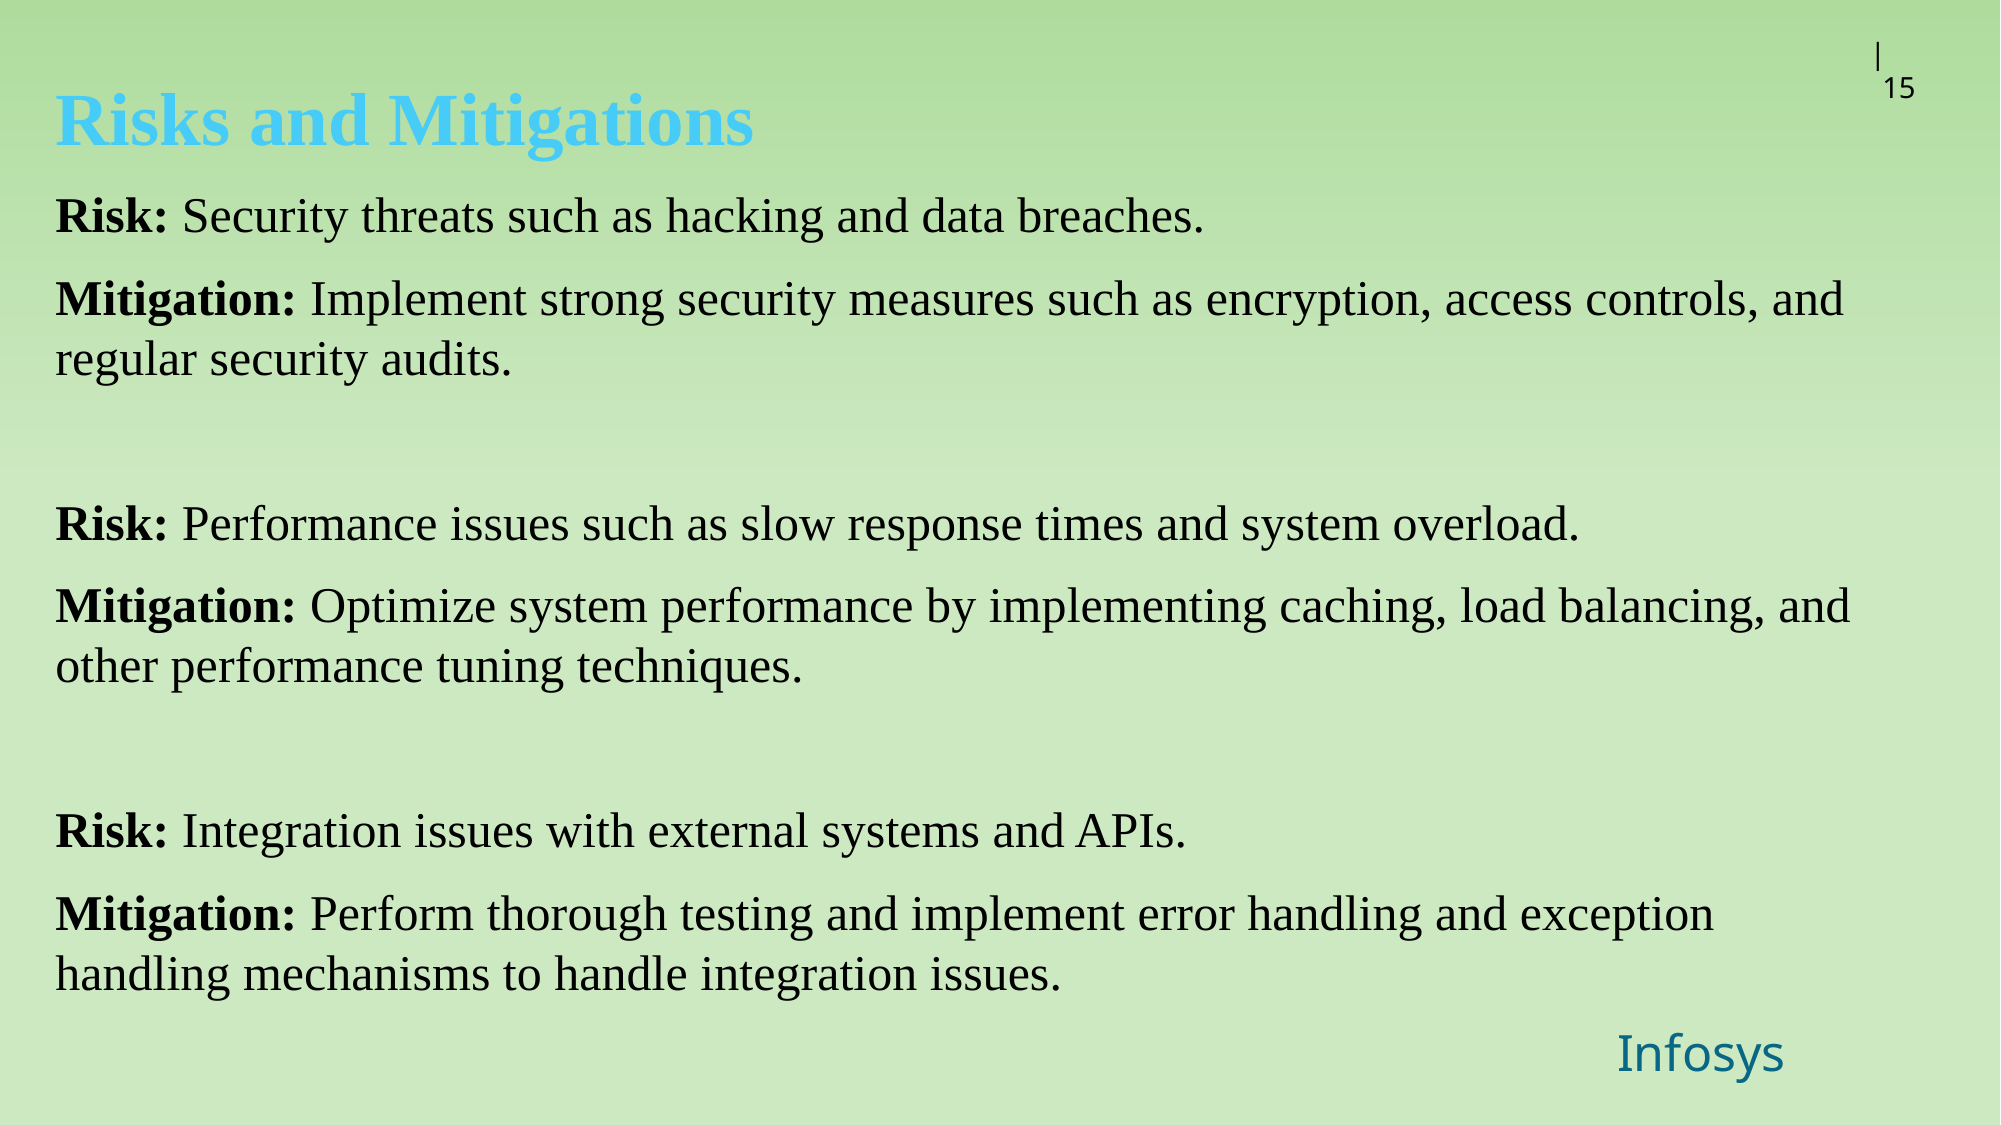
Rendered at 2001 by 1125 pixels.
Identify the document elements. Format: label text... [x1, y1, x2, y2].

list Risks and Mitigations Risk: Security threats such as hacking and data breaches. Mitigation: Implement strong security measures such as encryption, access controls, and regular security audits. Risk: Performance issues such as slow response times and system overload. Mitigation: Optimize system performance by implementing caching, load balancing, and other performance tuning techniques. Risk: Integration issues with external systems and APIs. Mitigation: Perform thorough testing and implement error handling and exception handling mechanisms to handle integration issues. [40, 16, 1871, 1125]
text_box | 15 [1841, 43, 1931, 101]
footer Infosys [1602, 1021, 1887, 1082]
